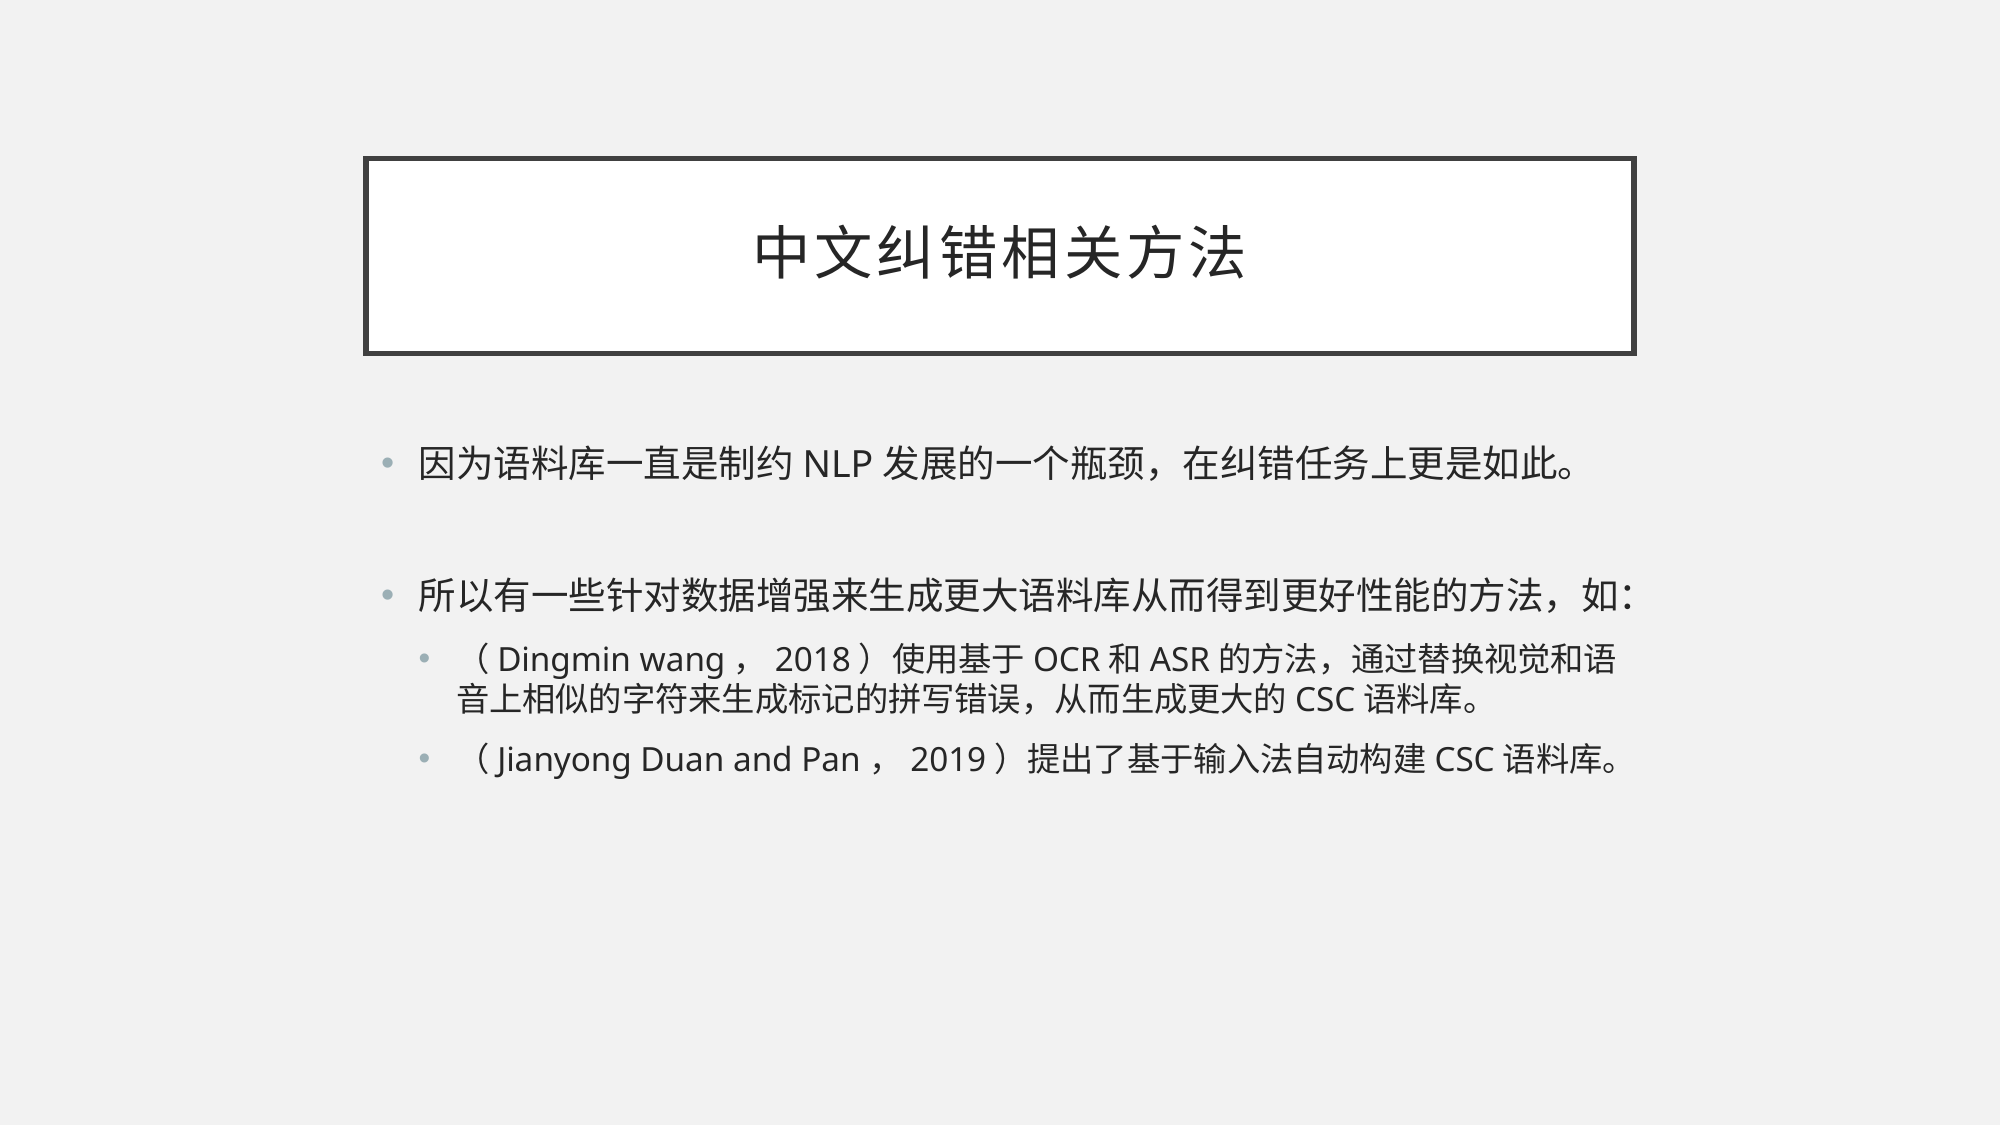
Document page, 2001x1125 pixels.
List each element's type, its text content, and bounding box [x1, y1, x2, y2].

title 中文纠错相关方法 [363, 156, 1637, 356]
list 因为语料库一直是制约NLP发展的一个瓶颈，在纠错任务上更是如此。 所以有一些针对数据增强来生成更大语料库从而得到更好性能的方法，如： （Dingmin wang，2018）使用基于OCR和ASR的方法，通过替换视觉和语音上相似的字符来生成标记的拼写错误，从而生成更大的CSC语料库。 （Jianyong Duan and Pan，2019）提出了基于输入法自动构建CSC语料库。 [366, 432, 1634, 942]
